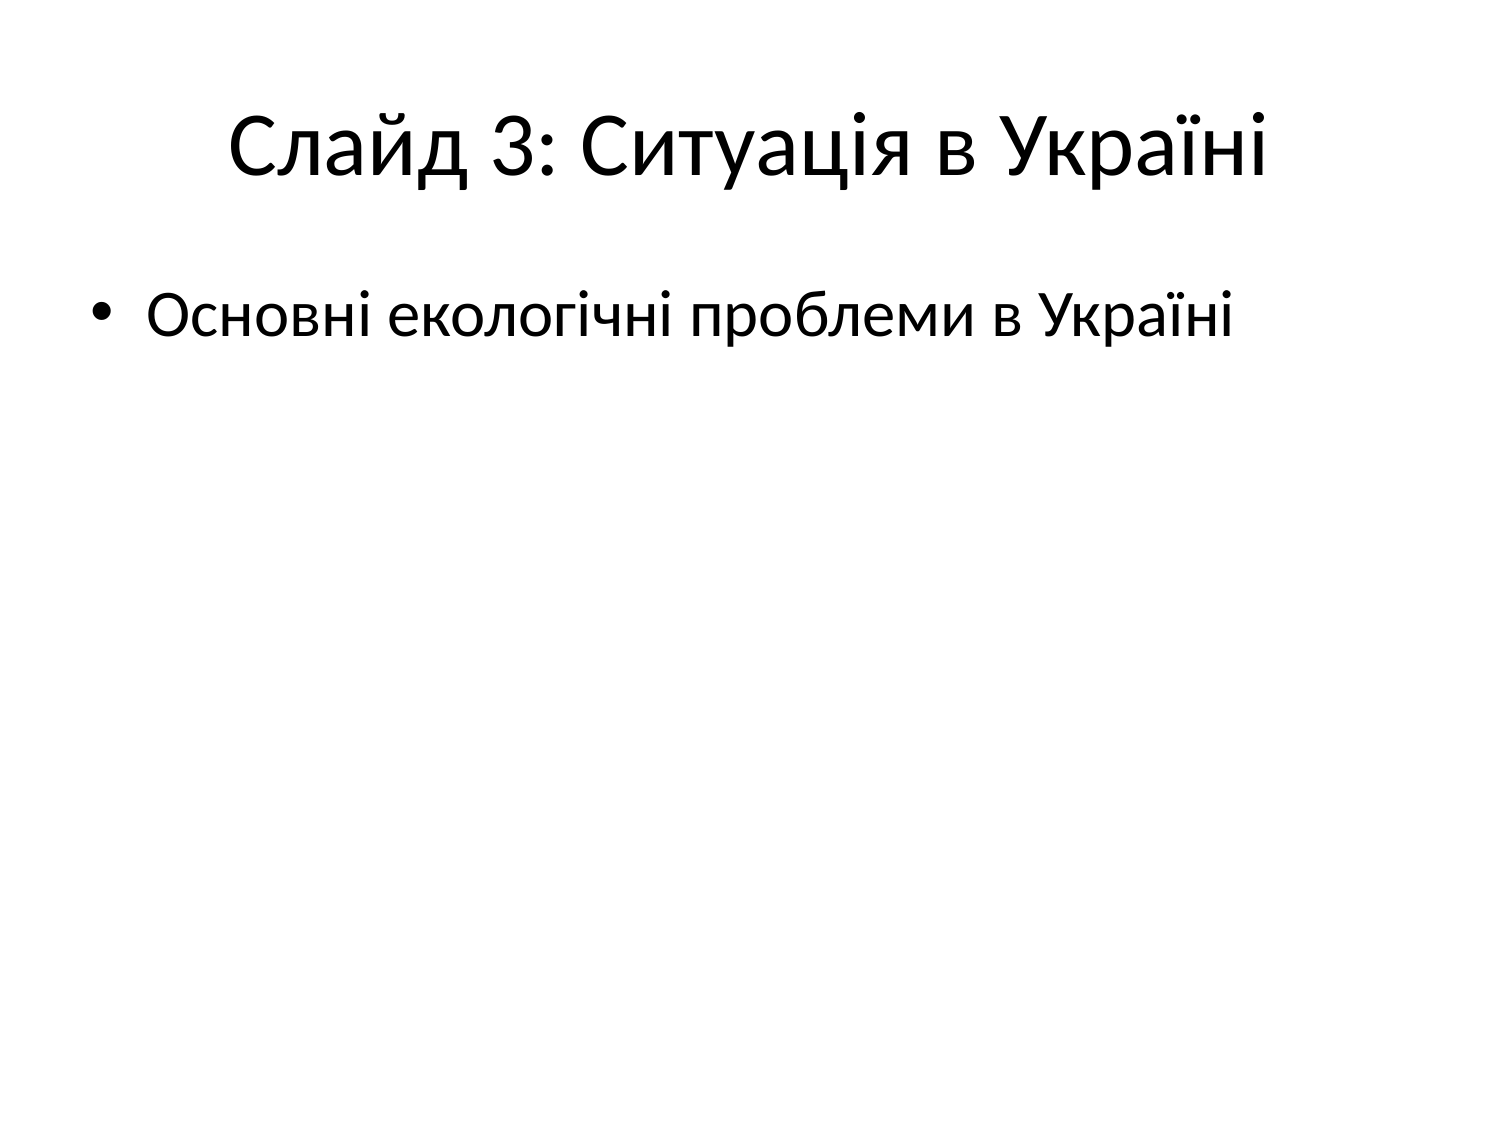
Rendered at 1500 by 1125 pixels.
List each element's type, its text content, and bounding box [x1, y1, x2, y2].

title Слайд 3: Ситуація в Україні [75, 45, 1425, 233]
list Основні екологічні проблеми в Україні [75, 262, 1425, 1005]
